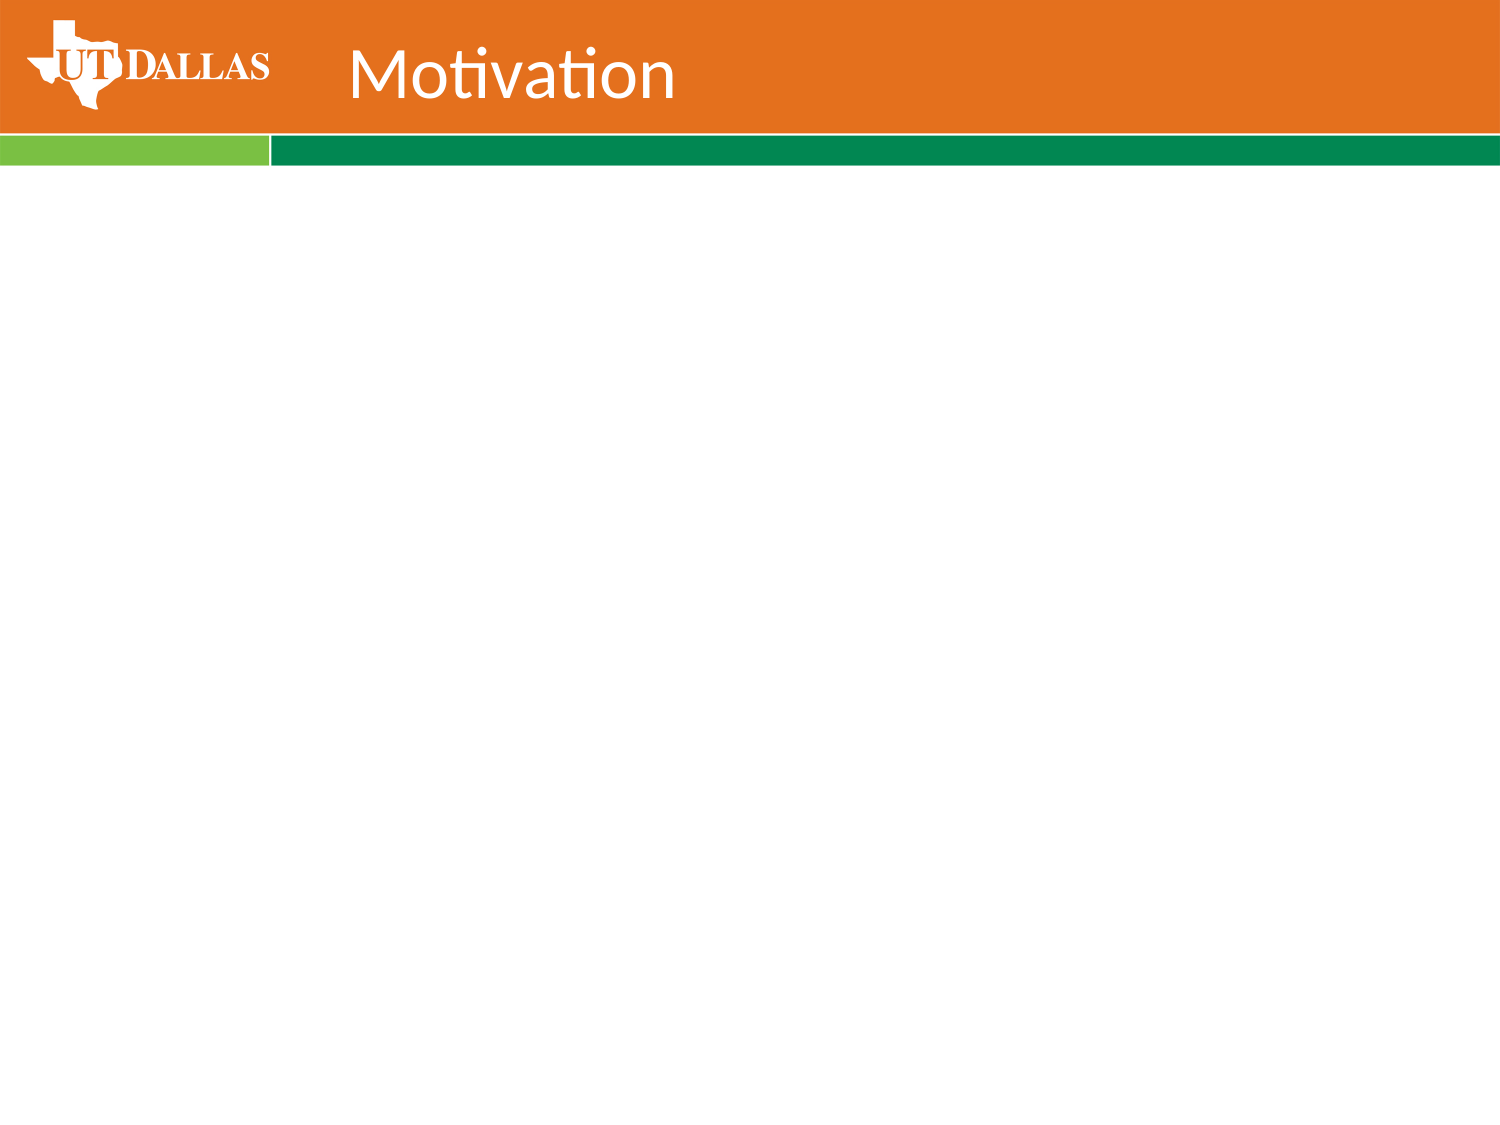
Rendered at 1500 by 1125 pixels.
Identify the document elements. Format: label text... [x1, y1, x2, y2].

title Motivation [332, 15, 1196, 121]
picture [0, 0, 1500, 1125]
